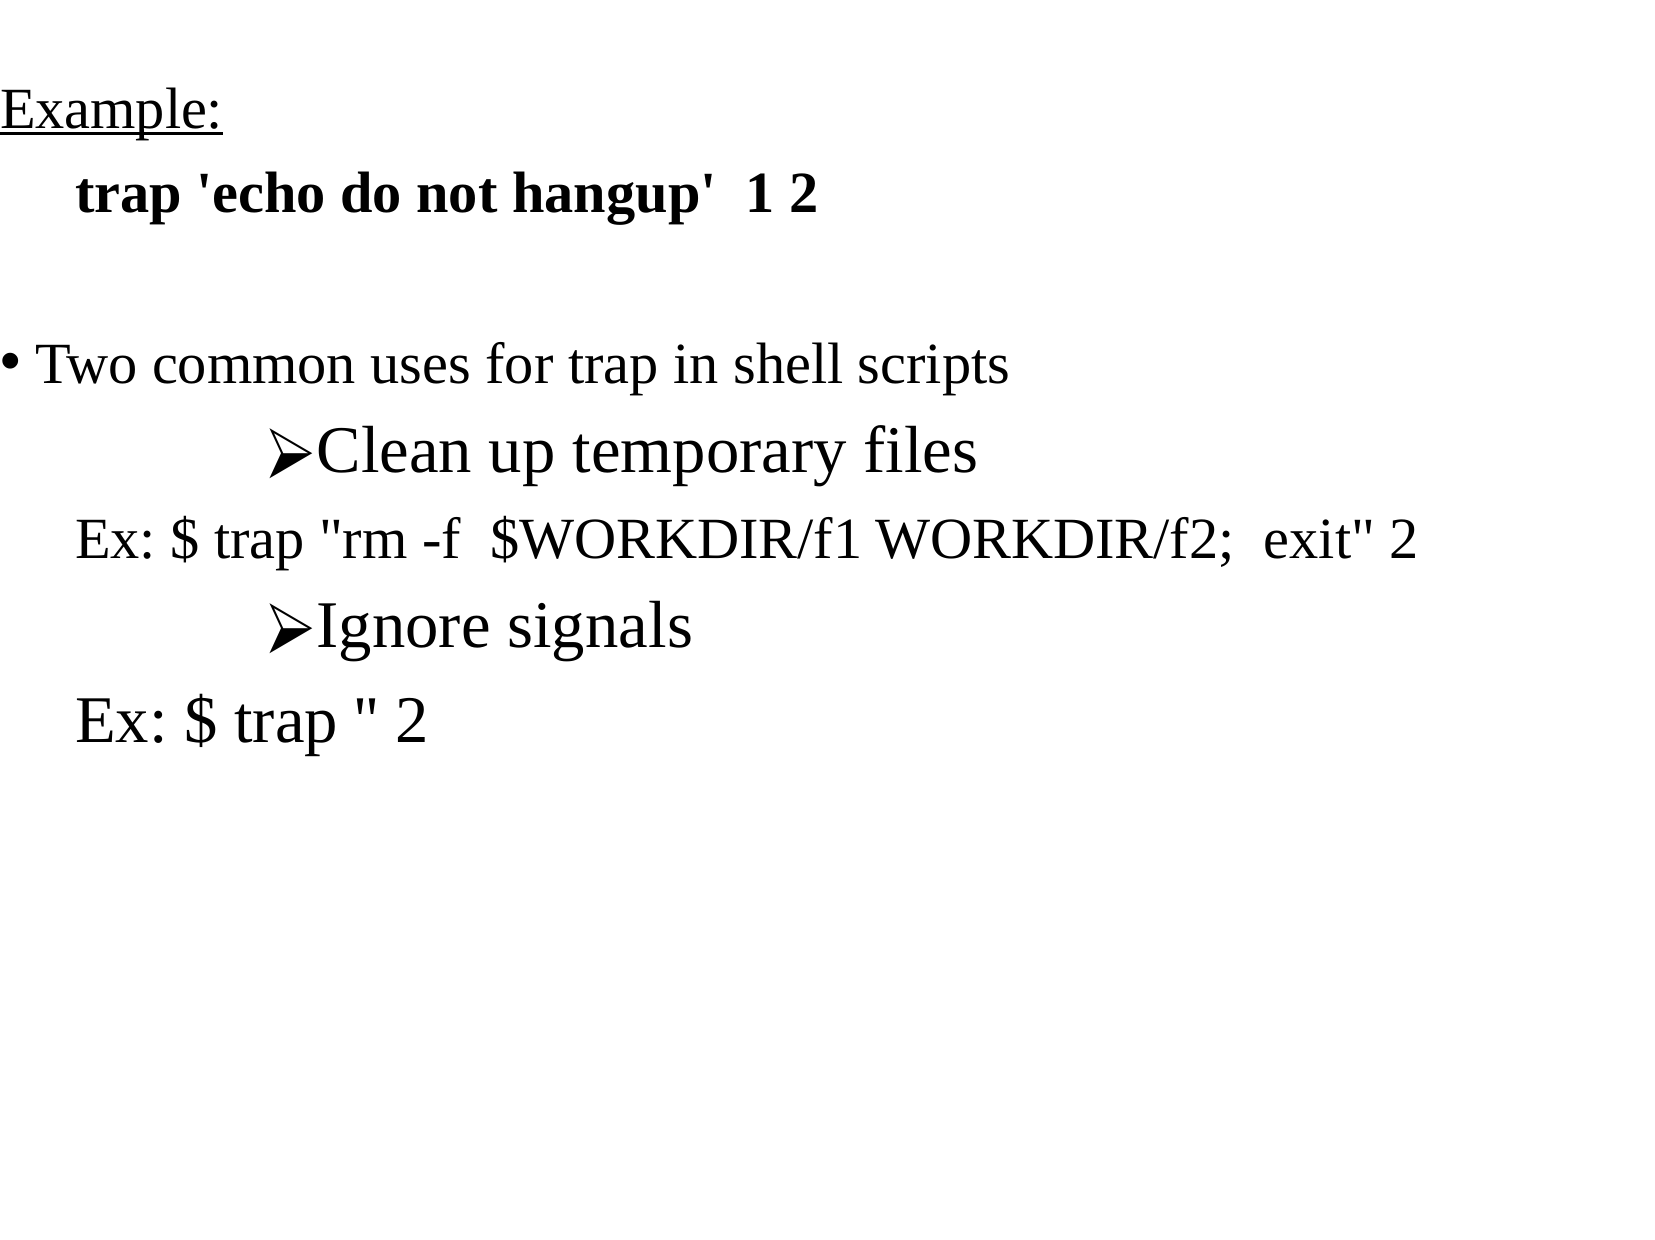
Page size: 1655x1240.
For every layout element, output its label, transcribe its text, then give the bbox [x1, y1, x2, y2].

list Example: trap 'echo do not hangup' 1 2 Two common uses for trap in shell scripts Clean up temporary files Ex: $ trap "rm -f $WORKDIR/f1 WORKDIR/f2; exit" 2 Ignore signals Ex: $ trap '' 2 [0, 69, 1615, 1183]
